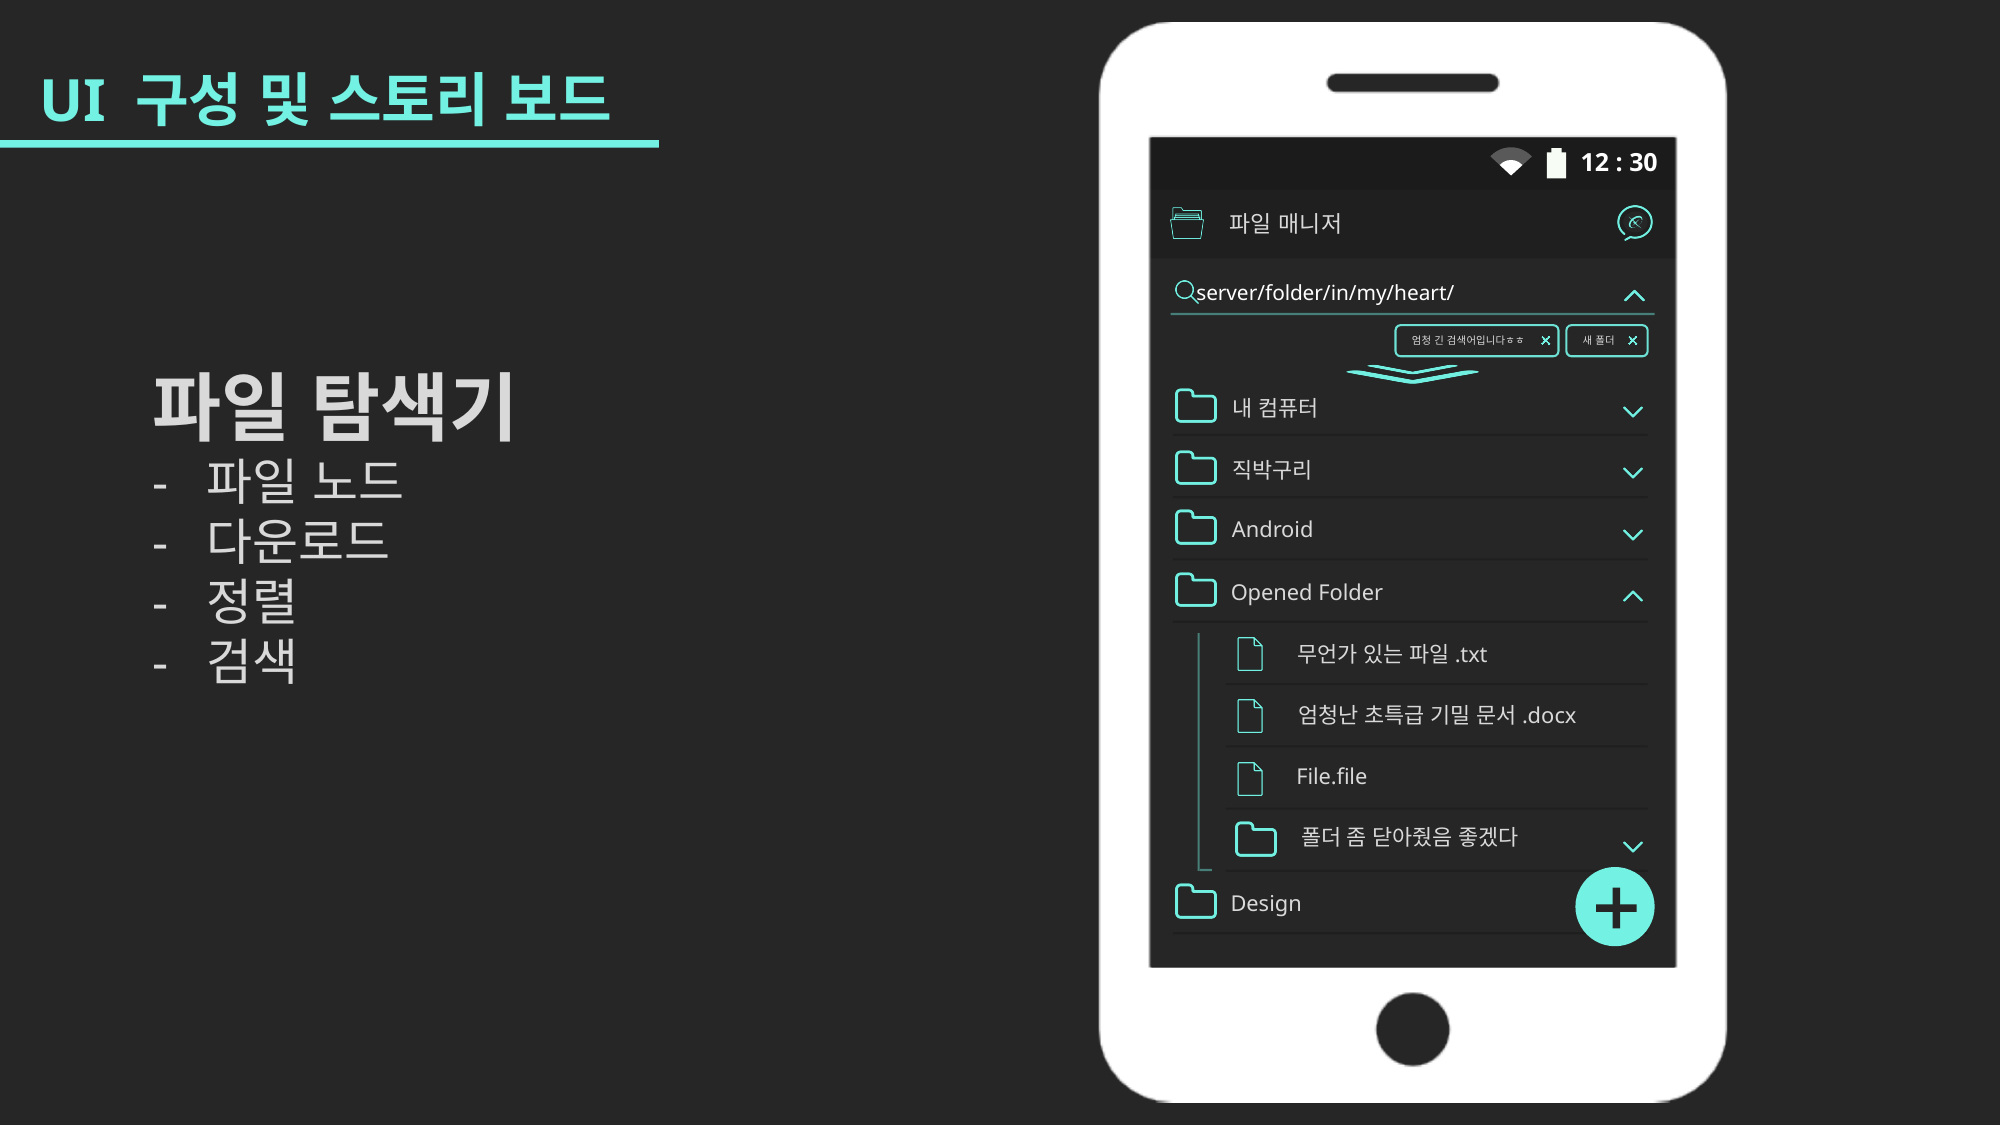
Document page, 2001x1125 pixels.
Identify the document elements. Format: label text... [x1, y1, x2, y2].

text_box server/folder/in/my/heart/ [1181, 272, 1469, 312]
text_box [1575, 866, 1655, 947]
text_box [1172, 385, 1648, 934]
text_box 파일 탐색기 - 파일 노드 - 다운로드 - 정렬 - 검색 [138, 352, 534, 698]
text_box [1617, 205, 1653, 241]
text_box 파일 매니저 [1214, 202, 1358, 245]
text_box 엄청 긴 검색어입니다ㅎㅎ [1394, 324, 1560, 358]
text_box [0, 139, 660, 149]
picture [873, 22, 1954, 1103]
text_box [1346, 361, 1479, 389]
text_box 새 폴더 [1565, 324, 1649, 358]
text_box UI 구성 및 스토리 보드 [24, 55, 627, 139]
